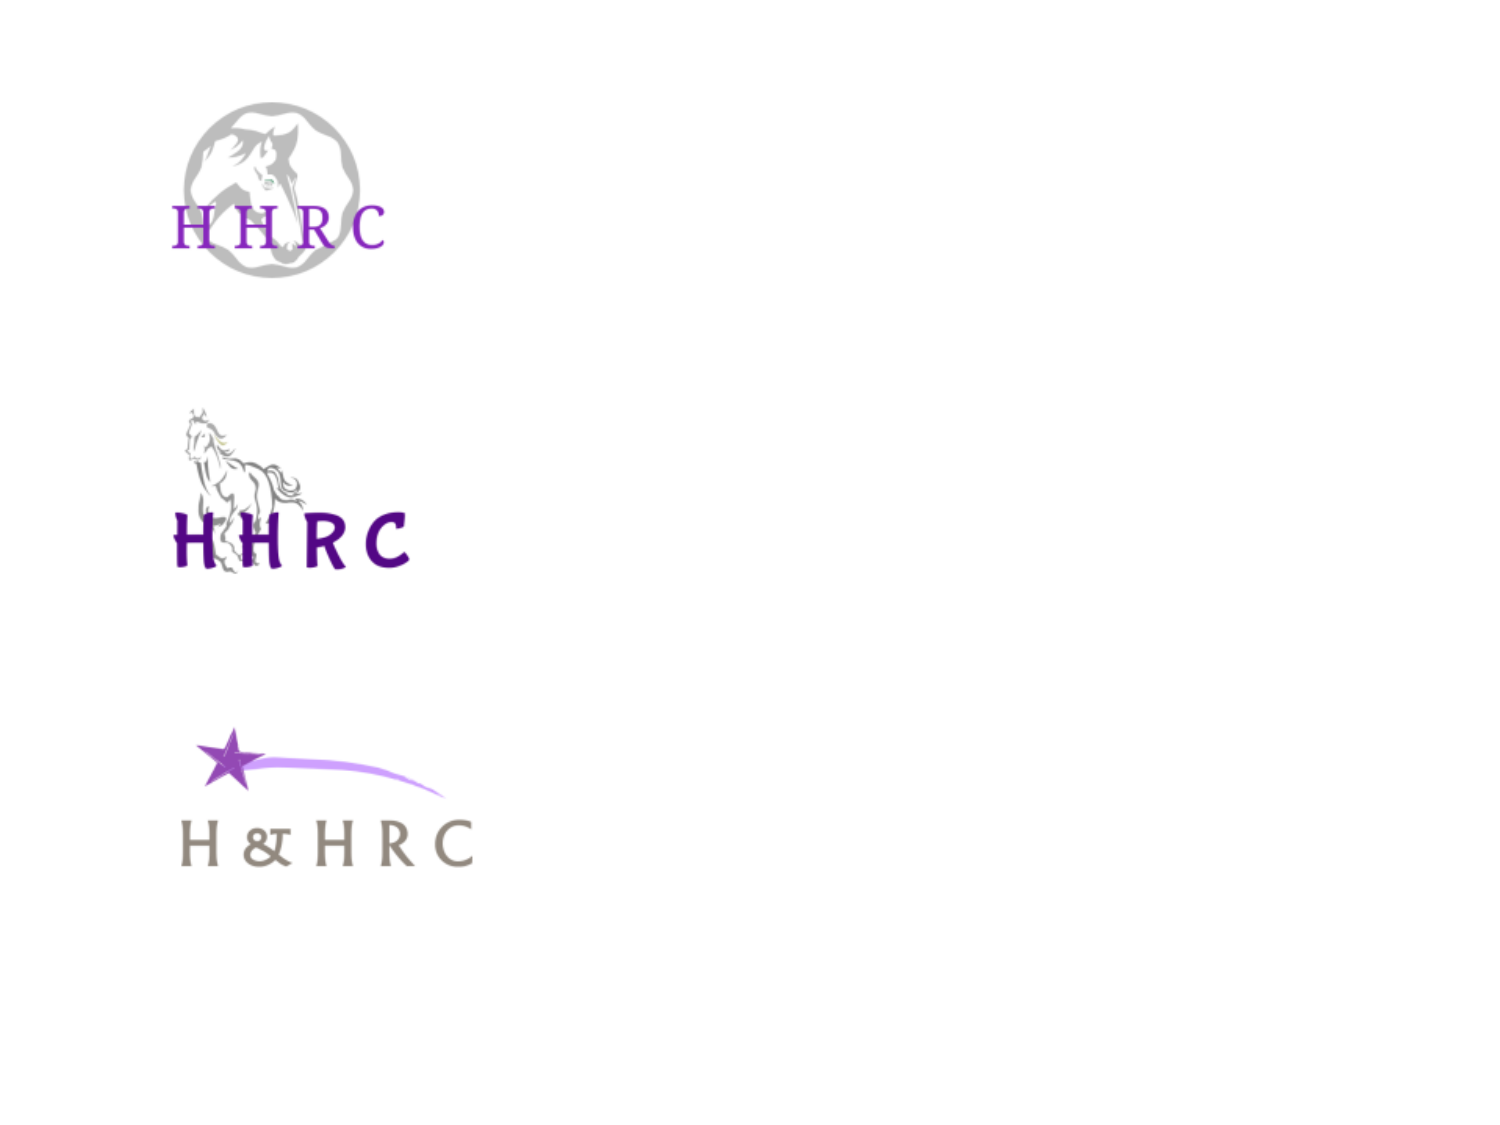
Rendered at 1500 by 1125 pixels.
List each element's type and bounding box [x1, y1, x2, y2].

picture [165, 400, 422, 586]
picture [165, 90, 390, 283]
picture [165, 709, 493, 883]
